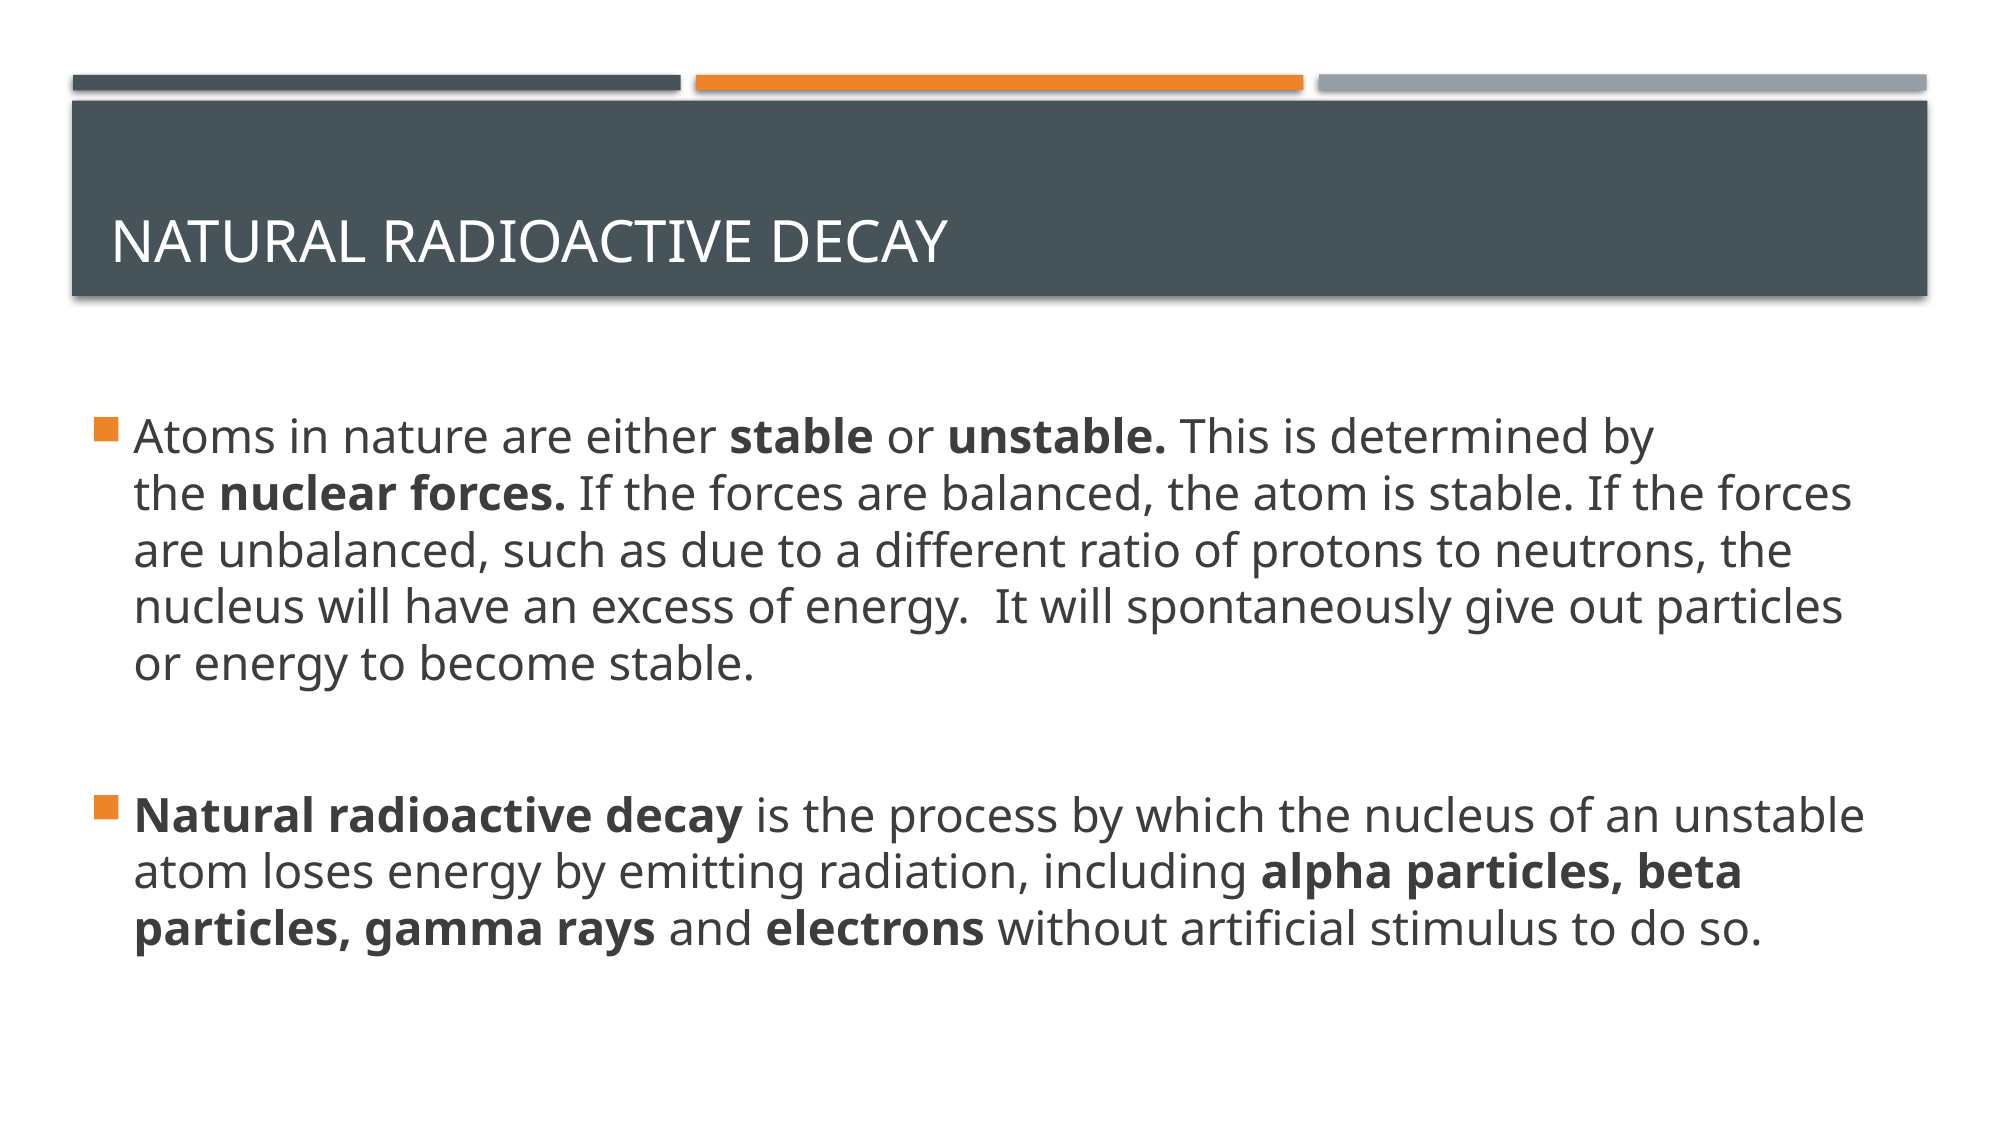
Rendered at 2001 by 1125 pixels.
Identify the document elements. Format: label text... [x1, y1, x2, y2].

list Atoms in nature are either stable or unstable. This is determined by the nuclear forces. If the forces are balanced, the atom is stable. If the forces are unbalanced, such as due to a different ratio of protons to neutrons, the nucleus will have an excess of energy. It will spontaneously give out particles or energy to become stable. Natural radioactive decay is the process by which the nucleus of an unstable atom loses energy by emitting radiation, including alpha particles, beta particles, gamma rays and electrons without artificial stimulus to do so. [74, 399, 1884, 1003]
title Natural radioactive decay [95, 115, 1905, 282]
